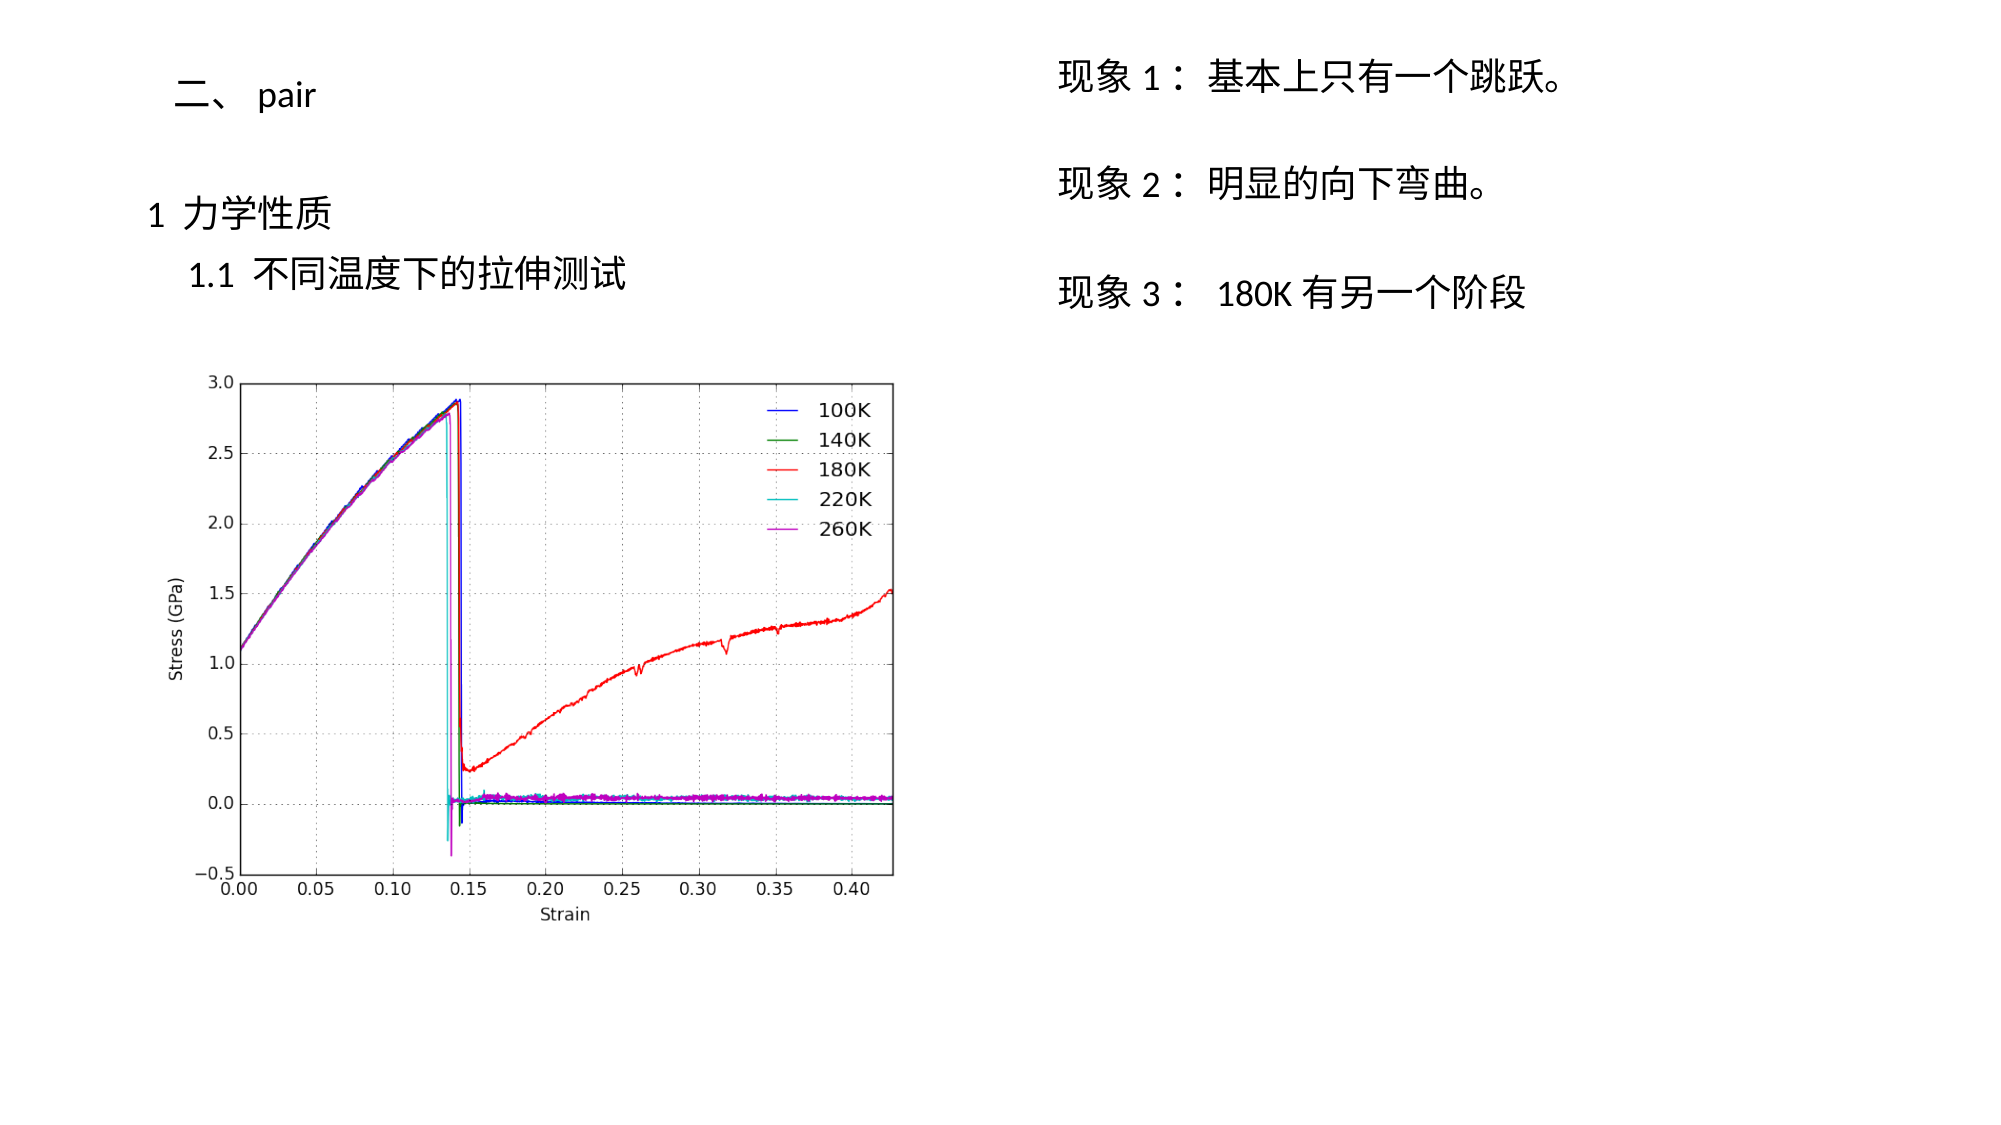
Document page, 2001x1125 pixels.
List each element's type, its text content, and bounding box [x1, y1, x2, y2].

text_box 现象2：明显的向下弯曲。 [1042, 152, 1669, 212]
text_box 现象1：基本上只有一个跳跃。 [1042, 46, 1669, 106]
text_box 1 力学性质 [131, 182, 479, 243]
text_box 1.1 不同温度下的拉伸测试 [172, 243, 783, 303]
text_box 二、pair [158, 62, 390, 123]
picture [158, 364, 902, 934]
text_box 现象3：180K有另一个阶段 [1042, 261, 1669, 322]
